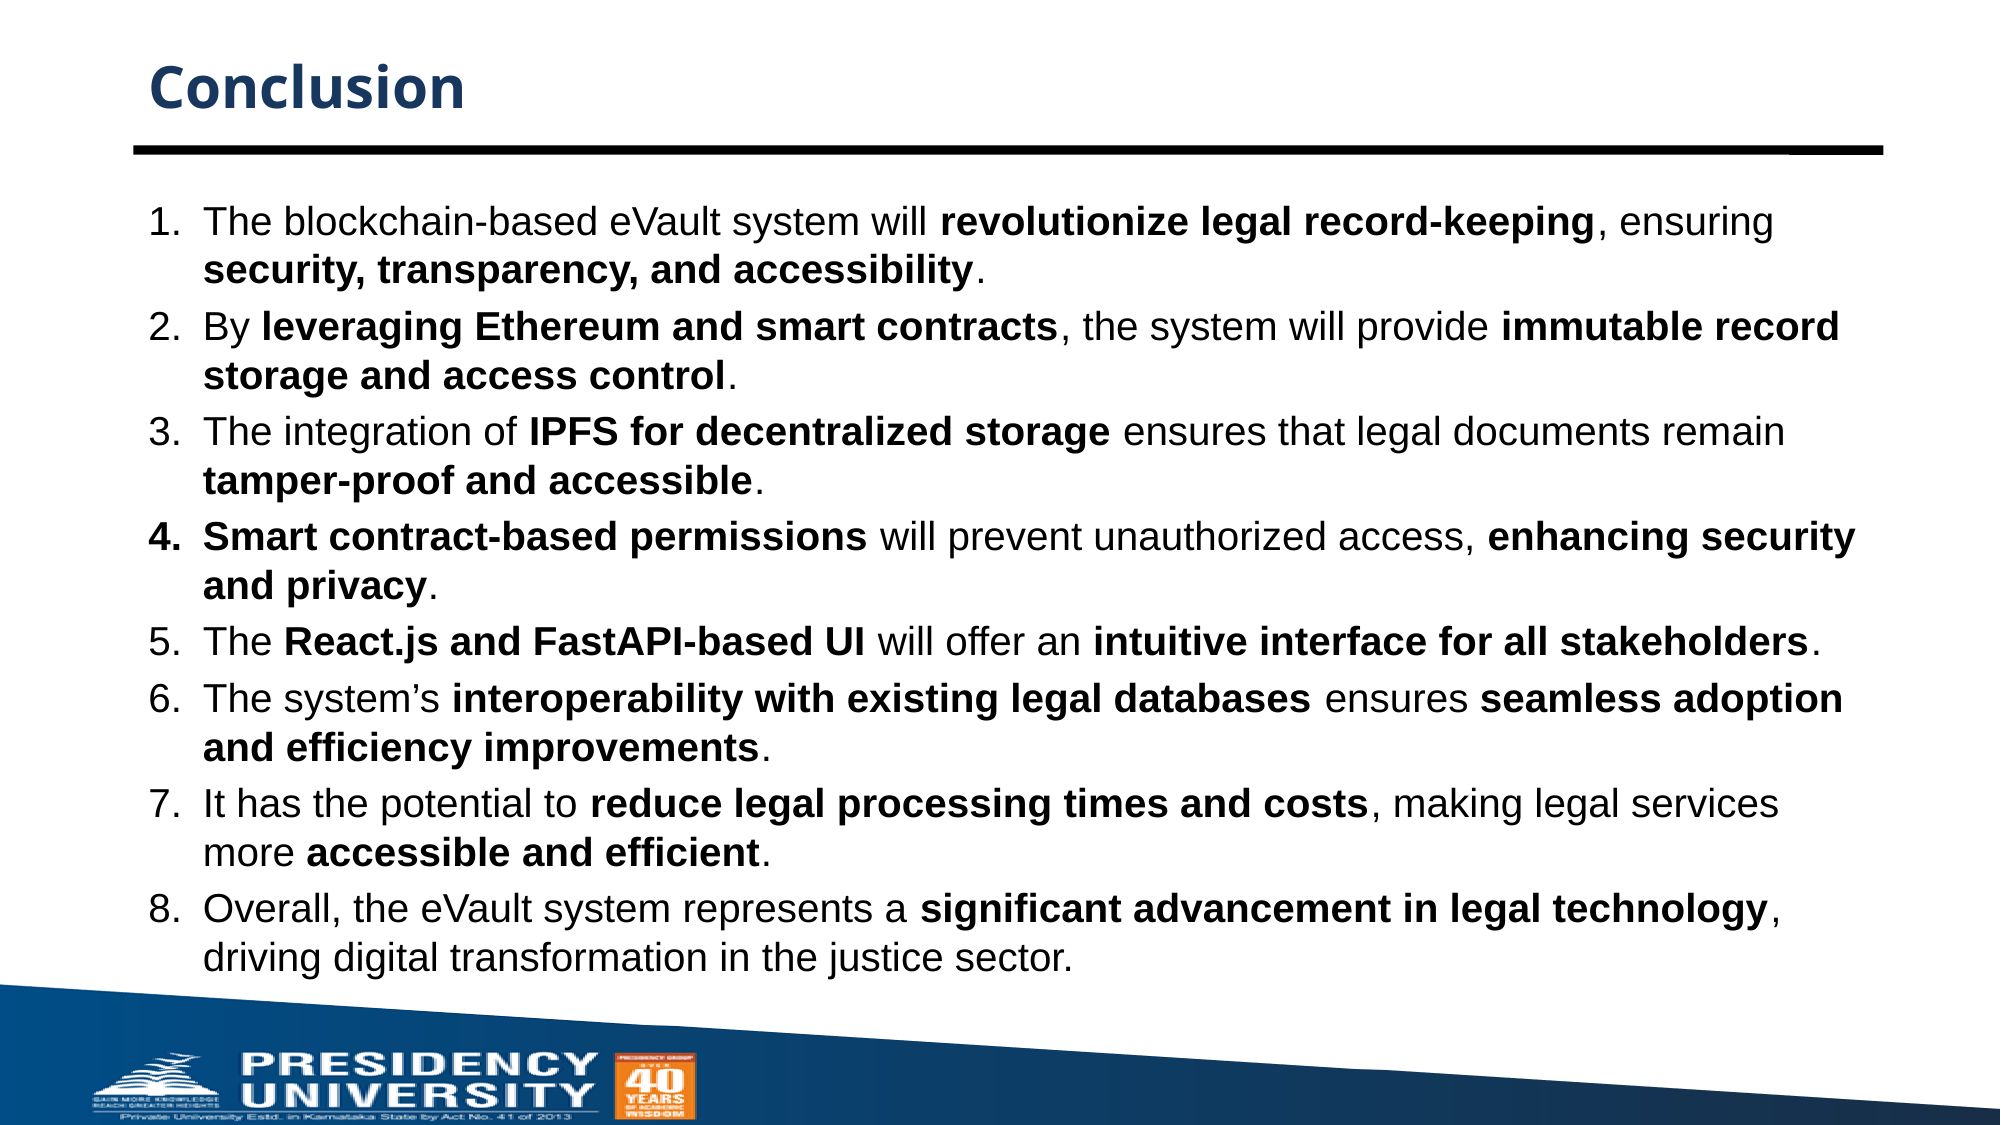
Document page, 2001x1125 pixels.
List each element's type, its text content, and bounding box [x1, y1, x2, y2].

title Conclusion [133, 45, 1884, 125]
picture [0, 982, 2000, 1125]
list The blockchain-based eVault system will revolutionize legal record-keeping, ensuring security, transparency, and accessibility. By leveraging Ethereum and smart contracts, the system will provide immutable record storage and access control. The integration of IPFS for decentralized storage ensures that legal documents remain tamper-proof and accessible. Smart contract-based permissions will prevent unauthorized access, enhancing security and privacy. The React.js and FastAPI-based UI will offer an intuitive interface for all stakeholders. The system’s interoperability with existing legal databases ensures seamless adoption and efficiency improvements. It has the potential to reduce legal processing times and costs, making legal services more accessible and efficient. Overall, the eVault system represents a significant advancement in legal technology, driving digital transformation in the justice sector. [133, 187, 1884, 1000]
